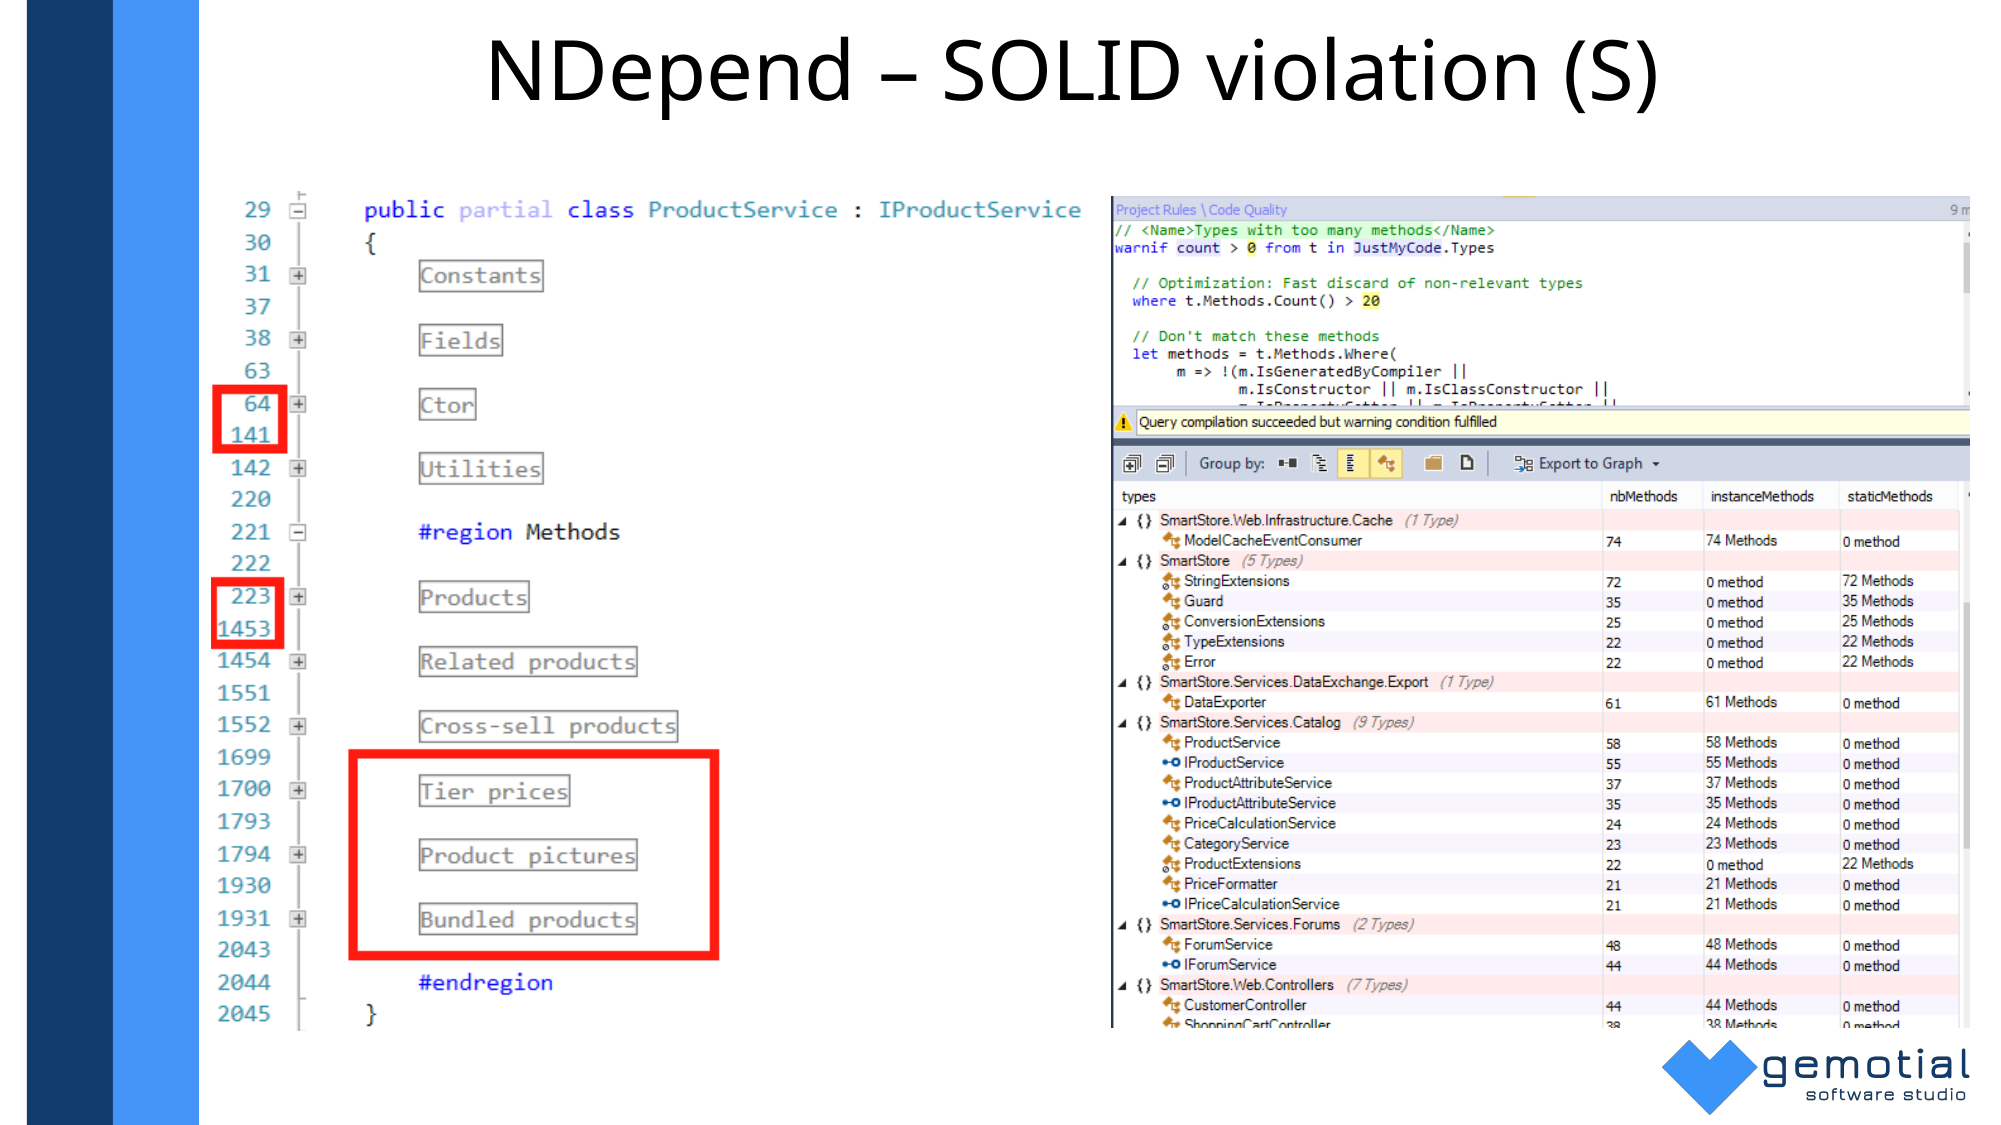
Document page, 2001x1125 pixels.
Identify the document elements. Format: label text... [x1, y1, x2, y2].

picture [211, 190, 1084, 1031]
picture [1111, 196, 1970, 1028]
picture [1655, 1036, 1976, 1120]
title NDepend – SOLID violation (S) [261, 0, 1905, 135]
